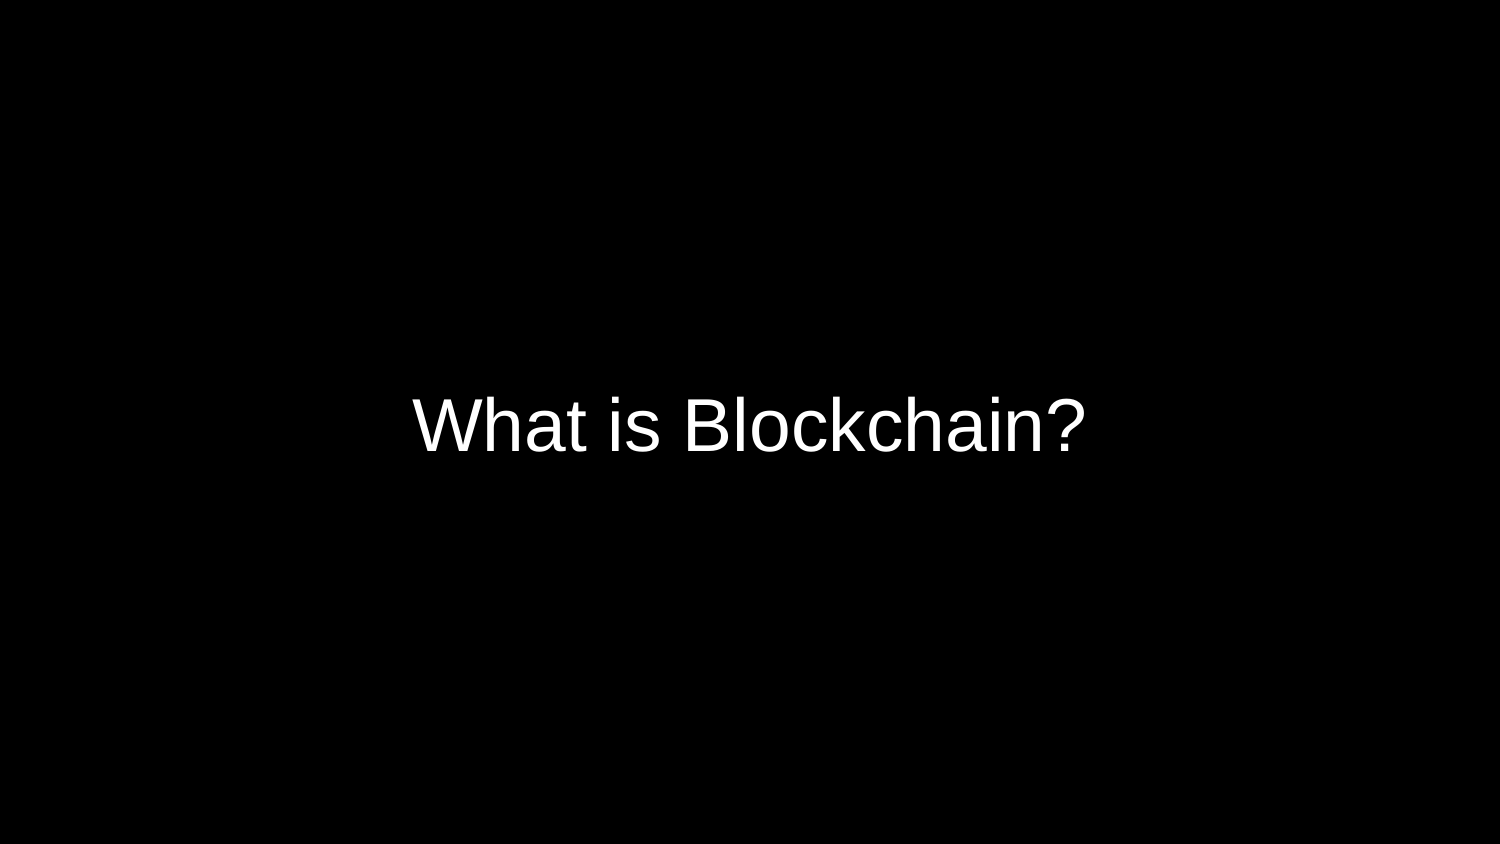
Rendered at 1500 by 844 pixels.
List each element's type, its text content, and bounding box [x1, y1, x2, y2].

title What is Blockchain? [51, 352, 1449, 491]
